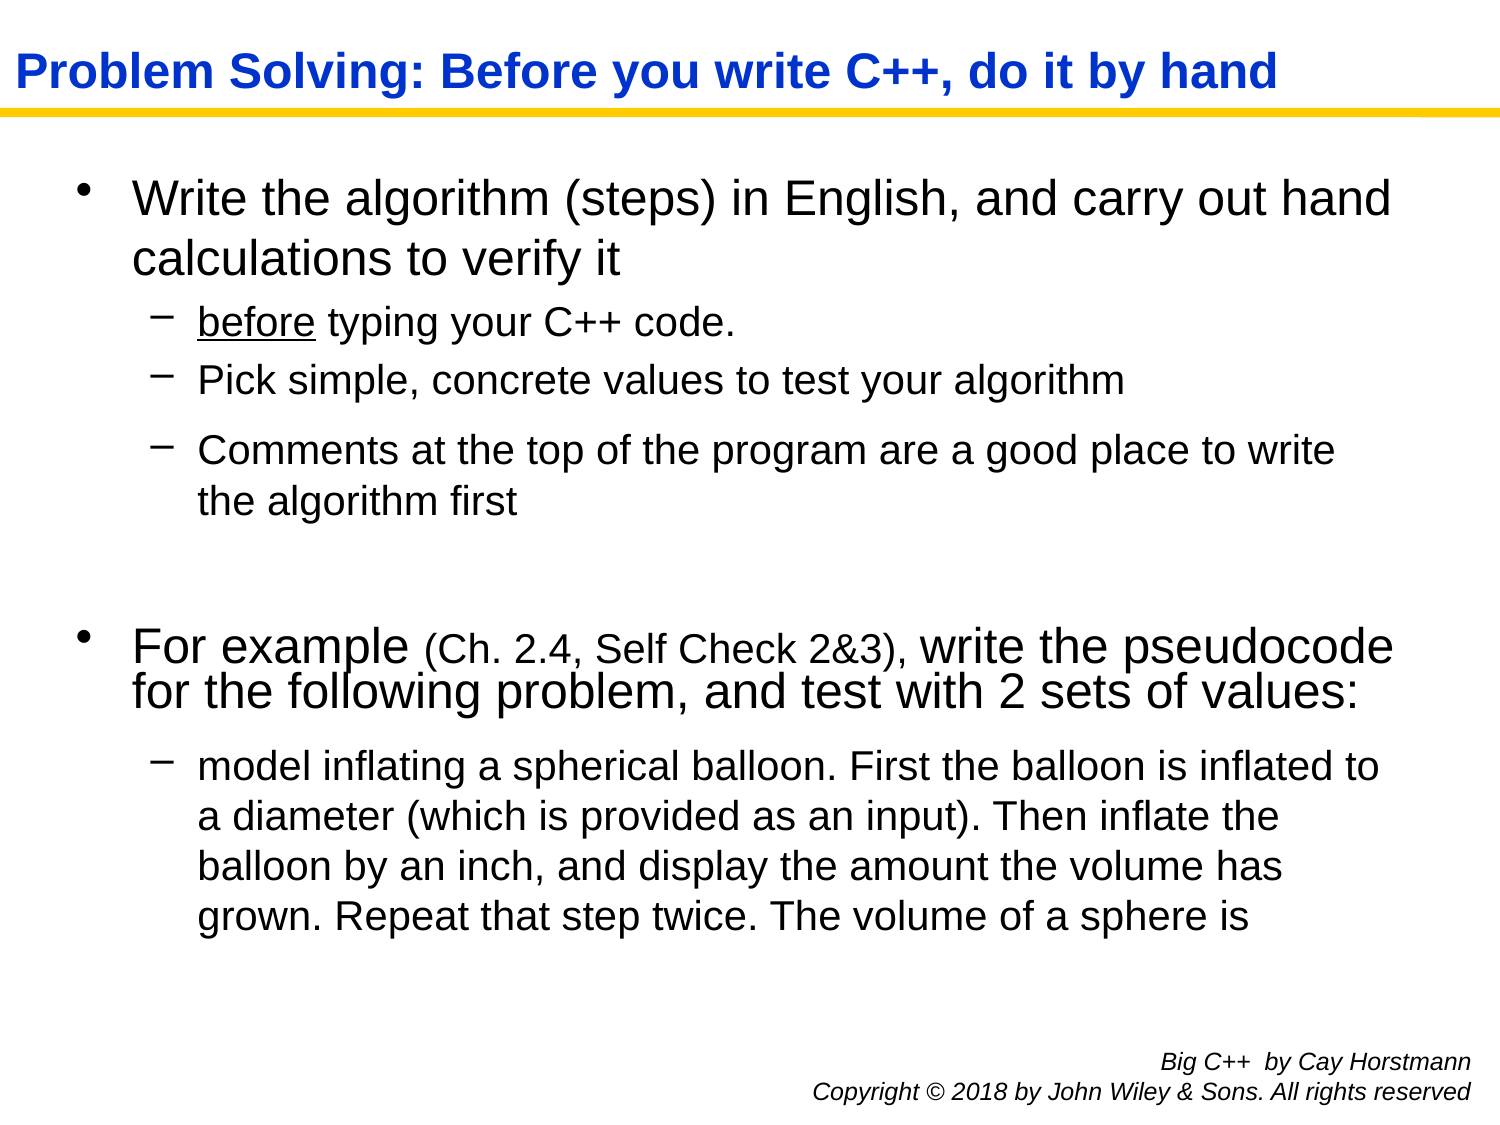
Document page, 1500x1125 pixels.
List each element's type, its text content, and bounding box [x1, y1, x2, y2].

title Problem Solving: Before you write C++, do it by hand [0, 24, 1411, 113]
footer Big C++ by Cay Horstmann Copyright © 2018 by John Wiley & Sons. All rights reserved [624, 1037, 1488, 1101]
